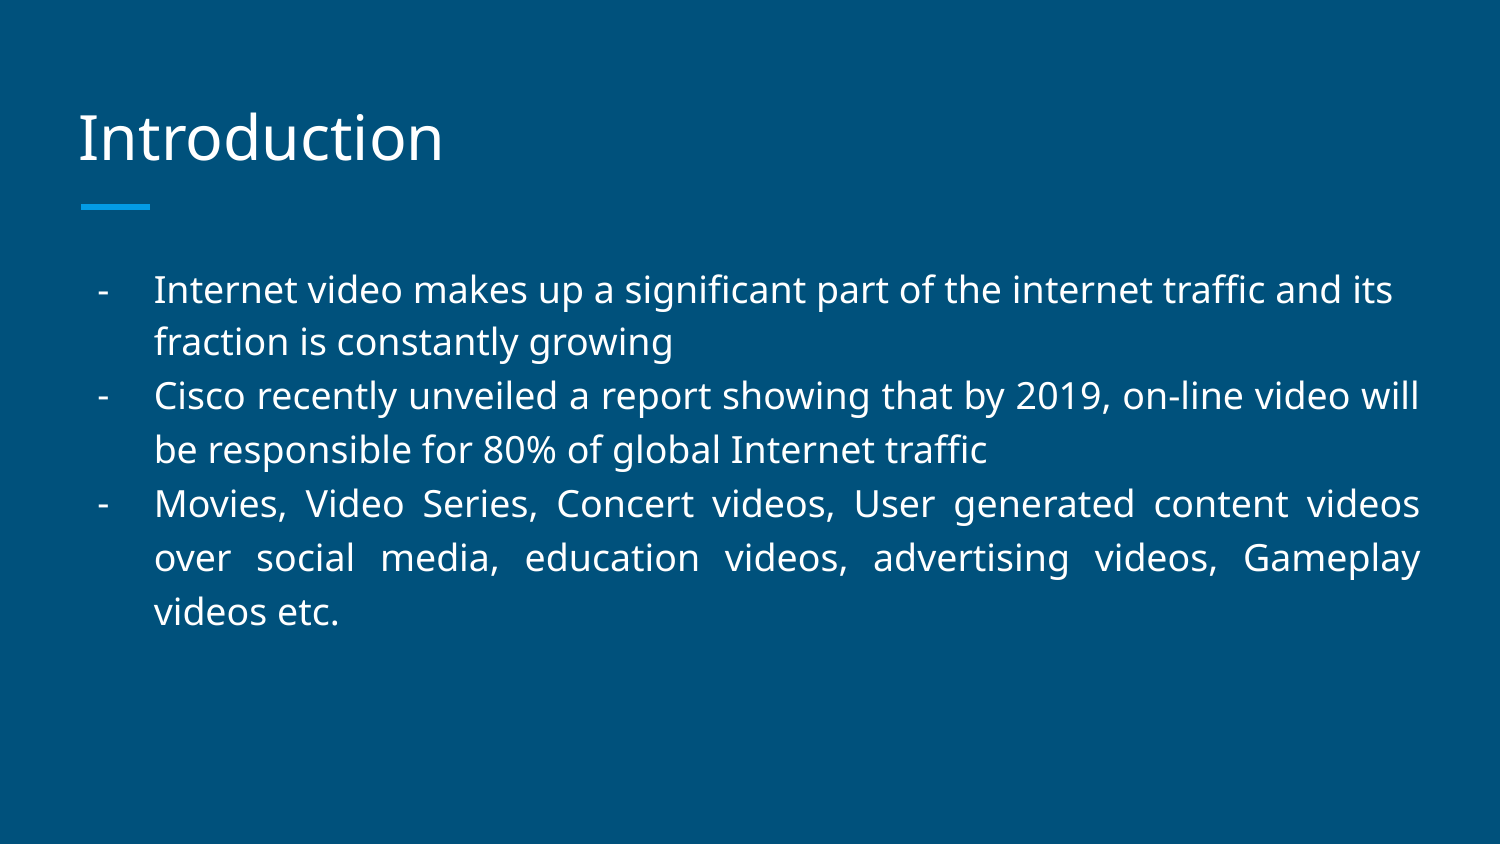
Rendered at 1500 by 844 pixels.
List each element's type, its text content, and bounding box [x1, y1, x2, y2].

title Introduction [63, 75, 1437, 188]
list Internet video makes up a significant part of the internet traffic and its fraction is constantly growing Cisco recently unveiled a report showing that by 2019, on-line video will be responsible for 80% of global Internet traffic Movies, Video Series, Concert videos, User generated content videos over social media, education videos, advertising videos, Gameplay videos etc. [63, 244, 1437, 750]
